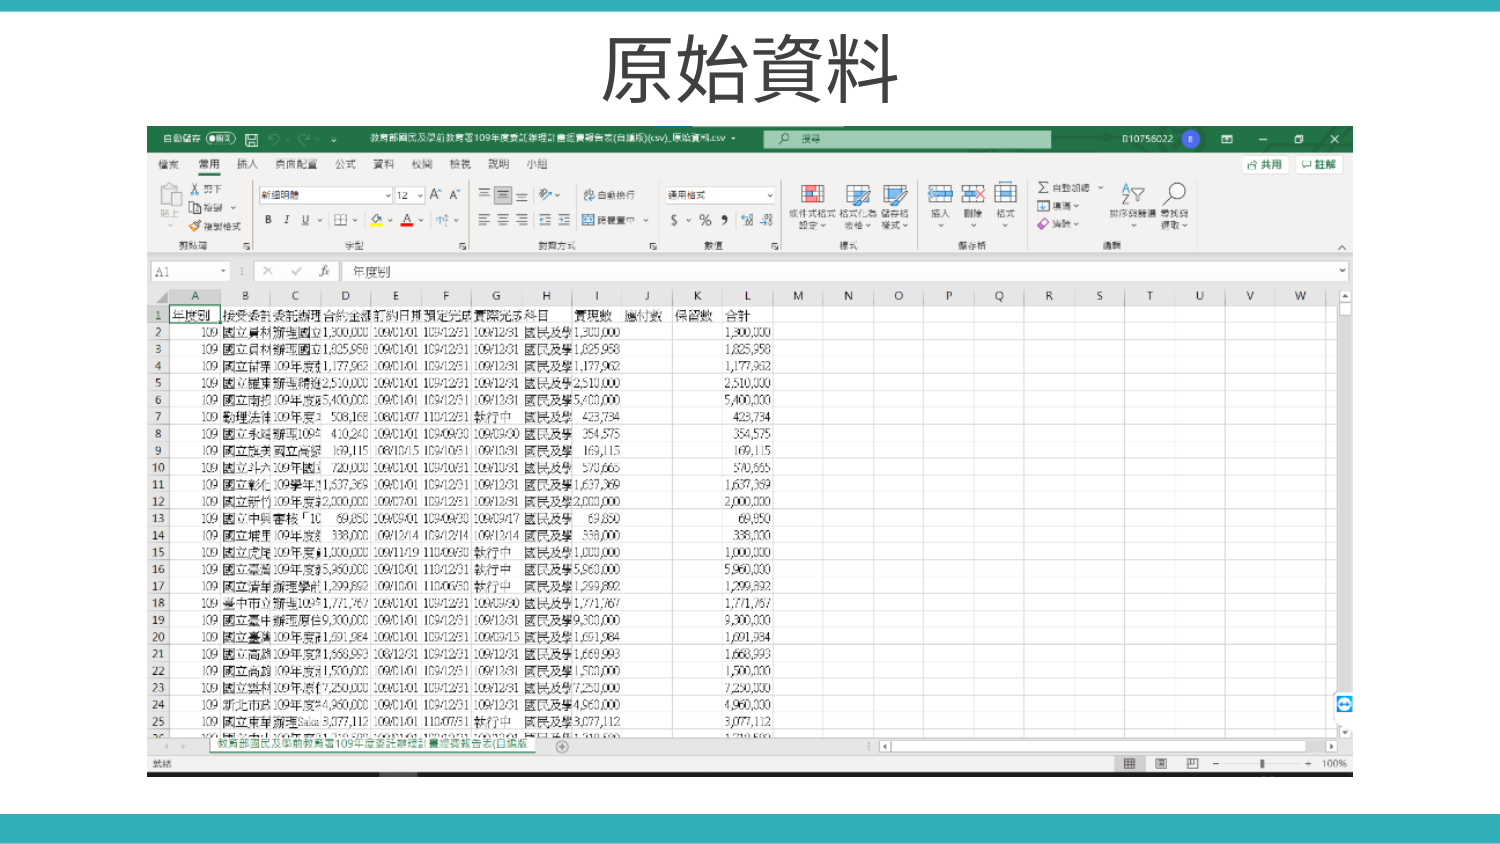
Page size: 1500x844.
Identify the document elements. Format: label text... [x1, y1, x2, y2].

list 原始資料 [0, 20, 1500, 115]
picture [147, 126, 1353, 778]
